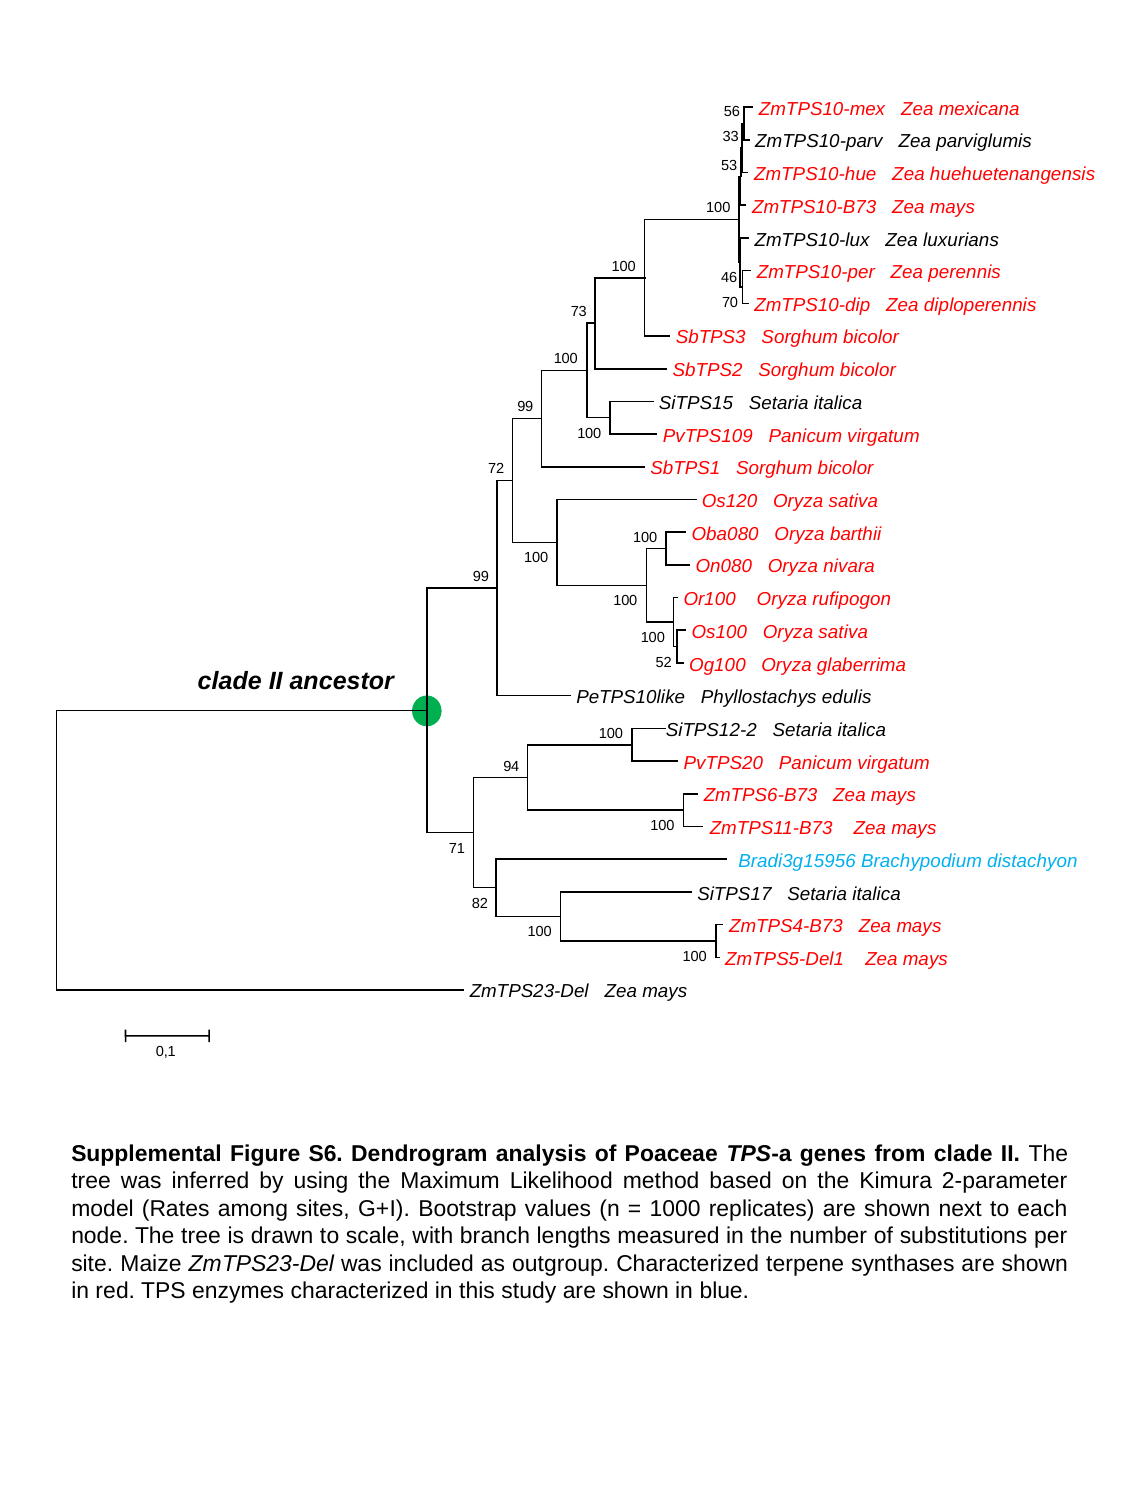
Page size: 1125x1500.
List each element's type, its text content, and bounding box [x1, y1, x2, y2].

text_box Supplemental Figure S6. Dendrogram analysis of Poaceae TPS-a genes from clade II. The tree was inferred by using the Maximum Likelihood method based on the Kimura 2-parameter model (Rates among sites, G+I). Bootstrap values (n = 1000 replicates) are shown next to each node. The tree is drawn to scale, with branch lengths measured in the number of substitutions per site. Maize ZmTPS23-Del was included as outgroup. Characterized terpene synthases are shown in red. TPS enzymes characterized in this study are shown in blue. [56, 1131, 1083, 1311]
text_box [42, 76, 1096, 1065]
